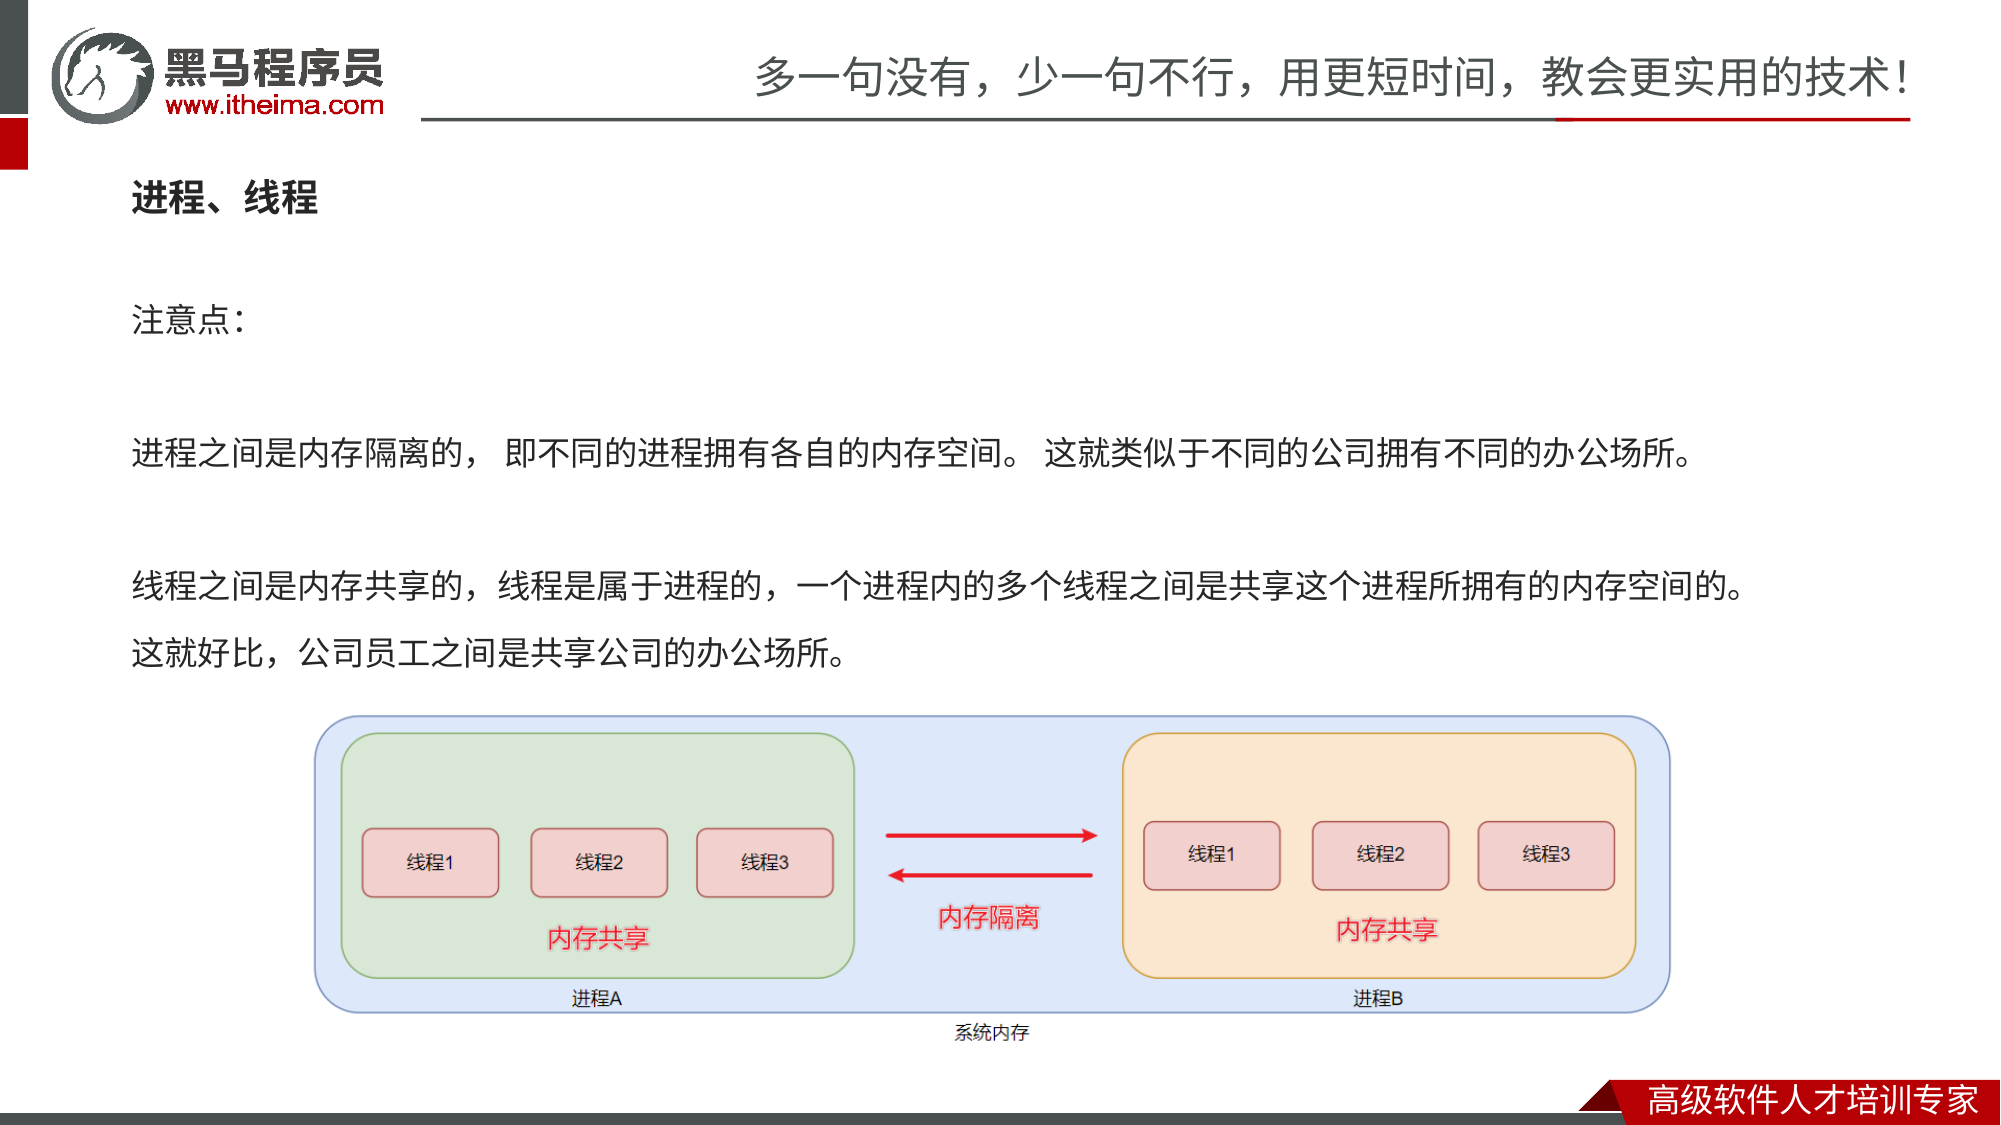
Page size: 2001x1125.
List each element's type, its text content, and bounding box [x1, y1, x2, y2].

list 注意点： 进程之间是内存隔离的， 即不同的进程拥有各自的内存空间。 这就类似于不同的公司拥有不同的办公场所。 线程之间是内存共享的，线程是属于进程的，一个进程内的多个线程之间是共享这个进程所拥有的内存空间的。 这就好比，公司员工之间是共享公司的办公场所。 [116, 271, 1872, 964]
picture [298, 707, 1691, 1048]
list 进程、线程 [116, 154, 1872, 239]
picture [50, 26, 384, 125]
